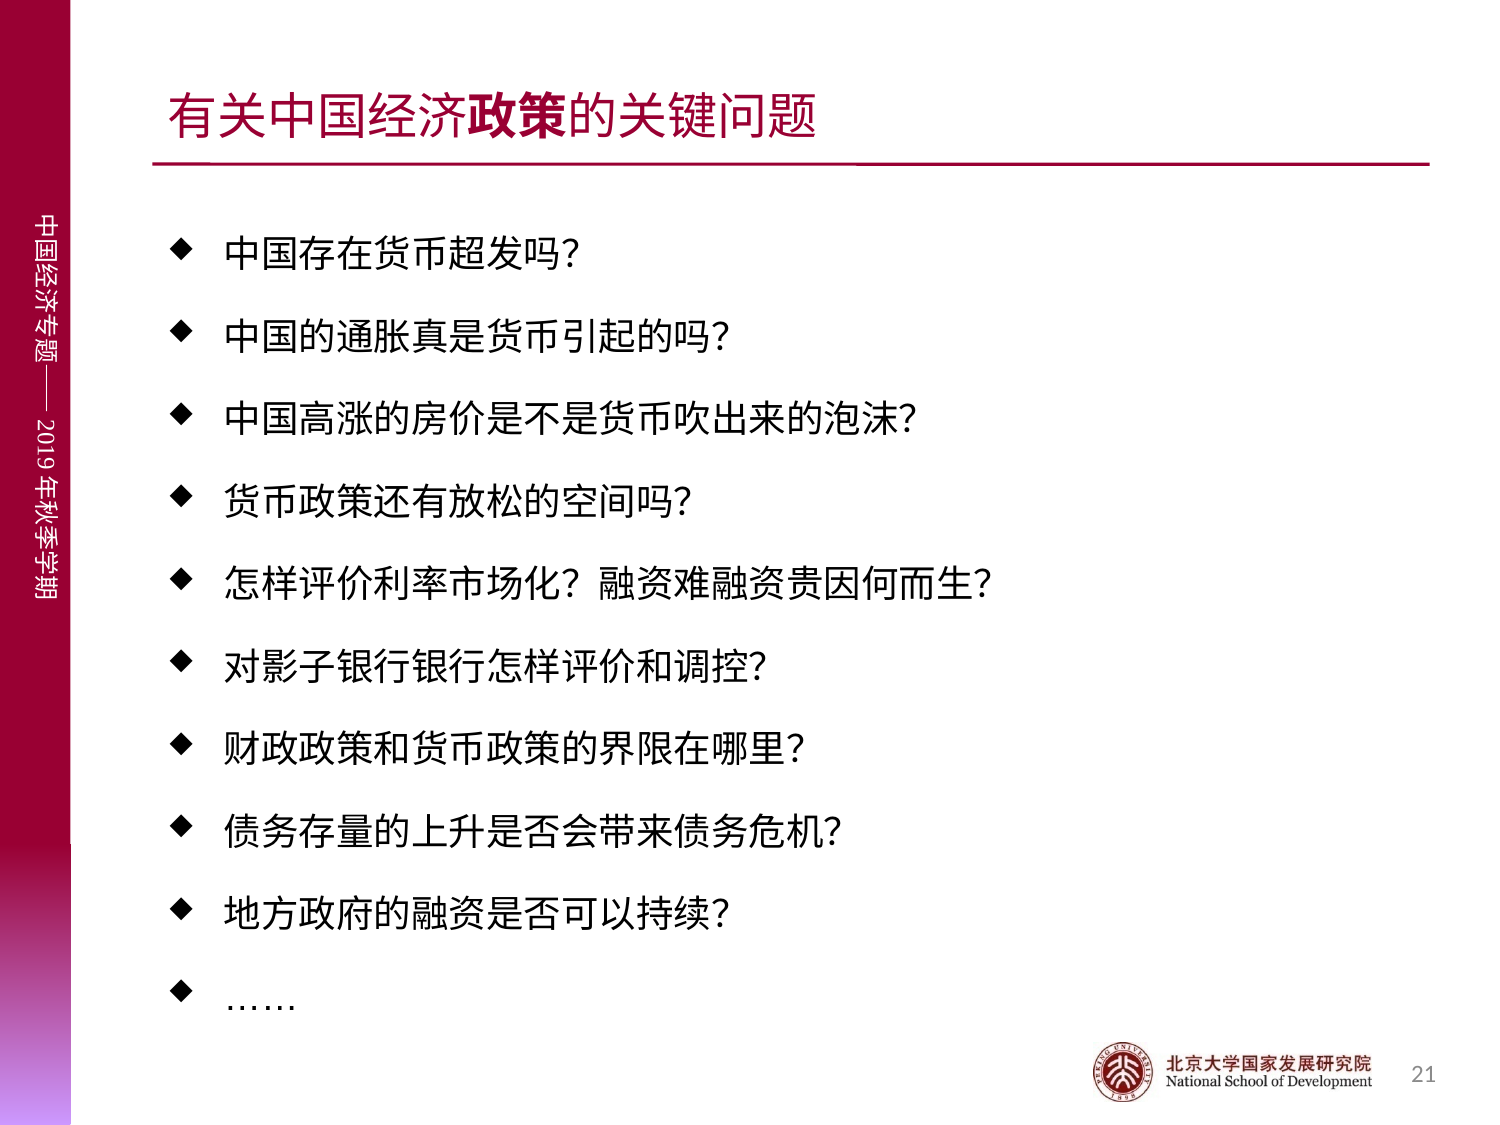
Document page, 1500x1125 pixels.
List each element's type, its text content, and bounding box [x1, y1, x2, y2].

list 中国存在货币超发吗？ 中国的通胀真是货币引起的吗？ 中国高涨的房价是不是货币吹出来的泡沫？ 货币政策还有放松的空间吗？ 怎样评价利率市场化？融资难融资贵因何而生？ 对影子银行银行怎样评价和调控？ 财政政策和货币政策的界限在哪里？ 债务存量的上升是否会带来债务危机？ 地方政府的融资是否可以持续？ …… [152, 222, 1430, 997]
picture [1093, 1042, 1101, 1102]
title 有关中国经济政策的关键问题 [152, 0, 1426, 153]
slide_number 21 [1101, 1042, 1452, 1103]
